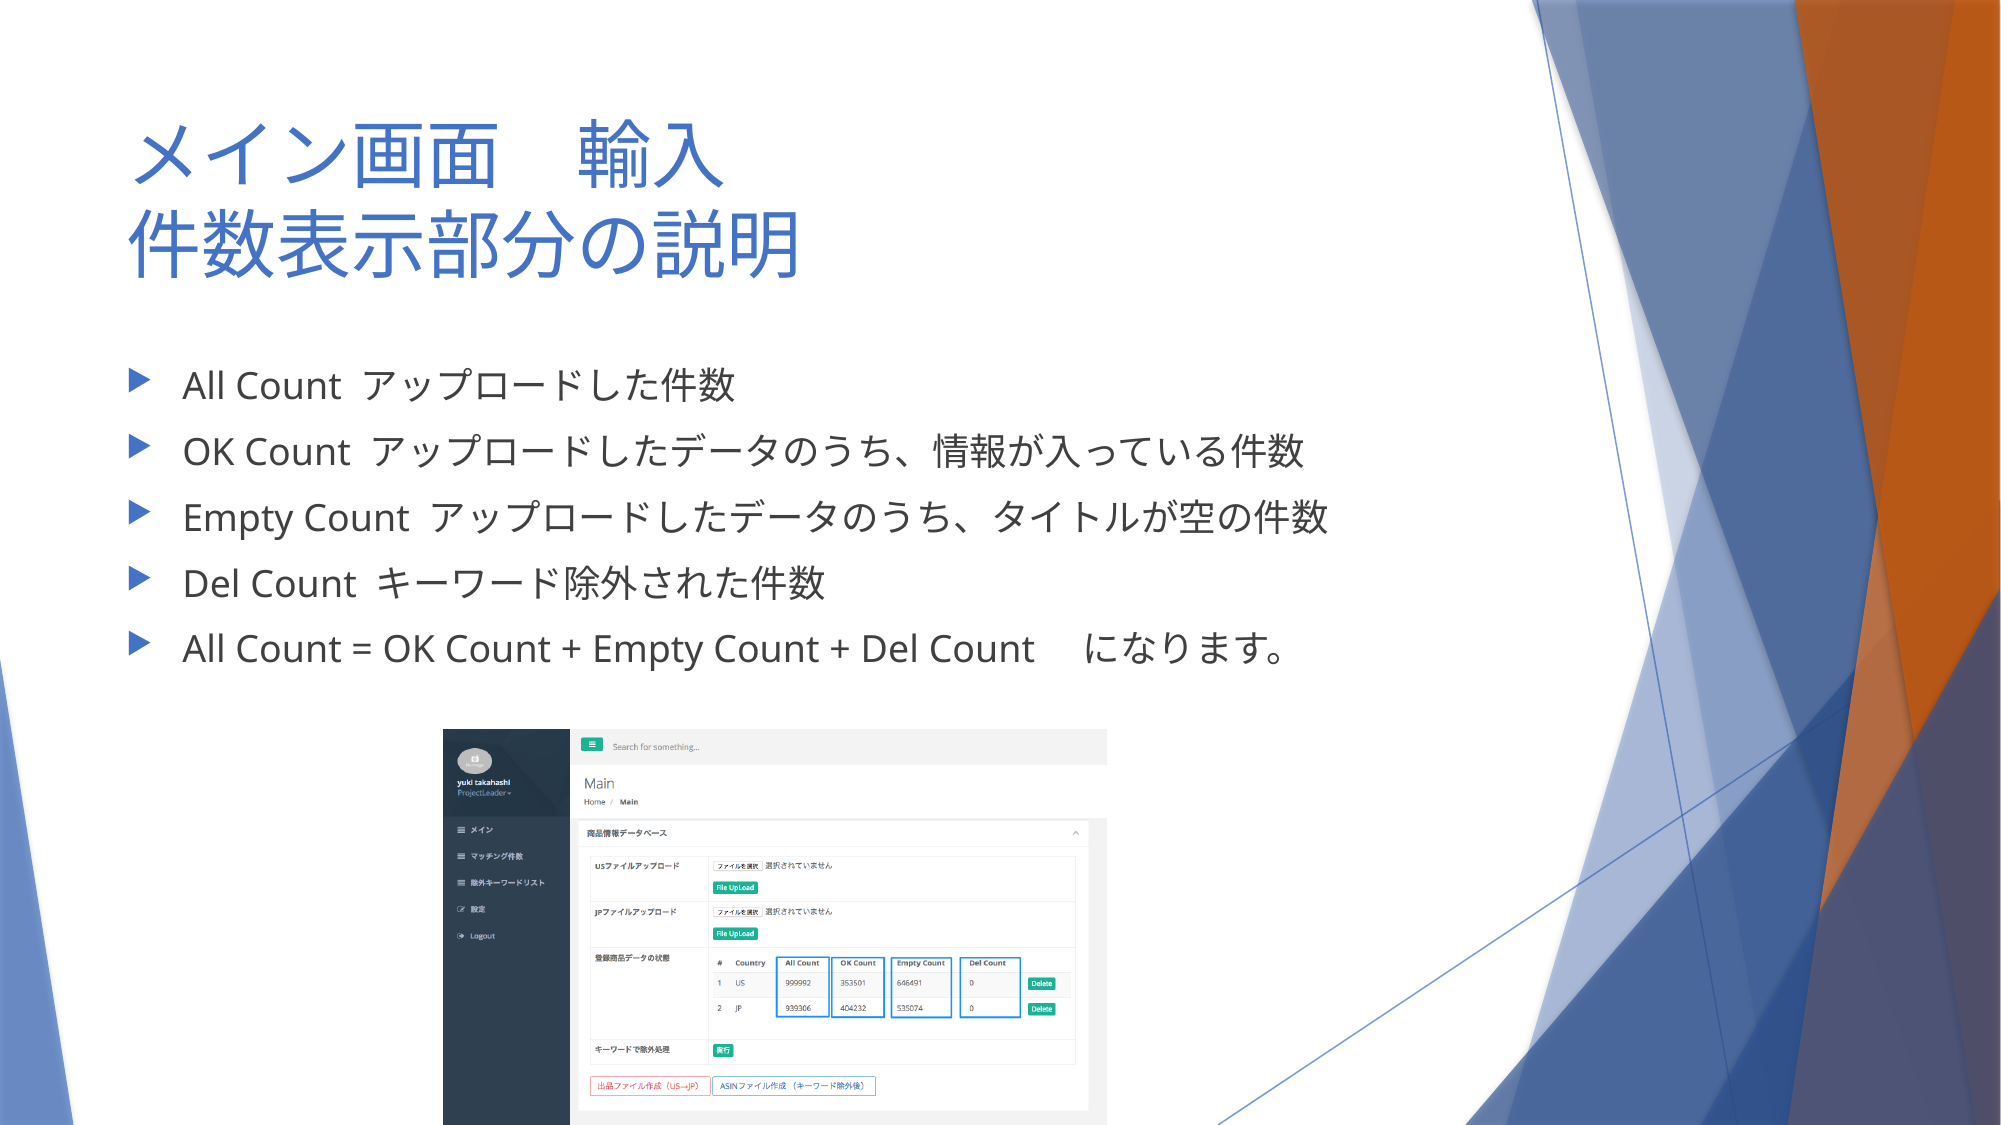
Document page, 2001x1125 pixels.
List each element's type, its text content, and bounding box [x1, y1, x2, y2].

picture [443, 729, 1107, 1125]
title メイン画面 輸入 件数表示部分の説明 [111, 99, 1522, 317]
list All Count アップロードした件数 OK Count アップロードしたデータのうち、情報が入っている件数 Empty Count アップロードしたデータのうち、タイトルが空の件数 Del Count キーワード除外された件数 All Count = OK Count + Empty Count + Del Count になります。 [111, 354, 1522, 992]
